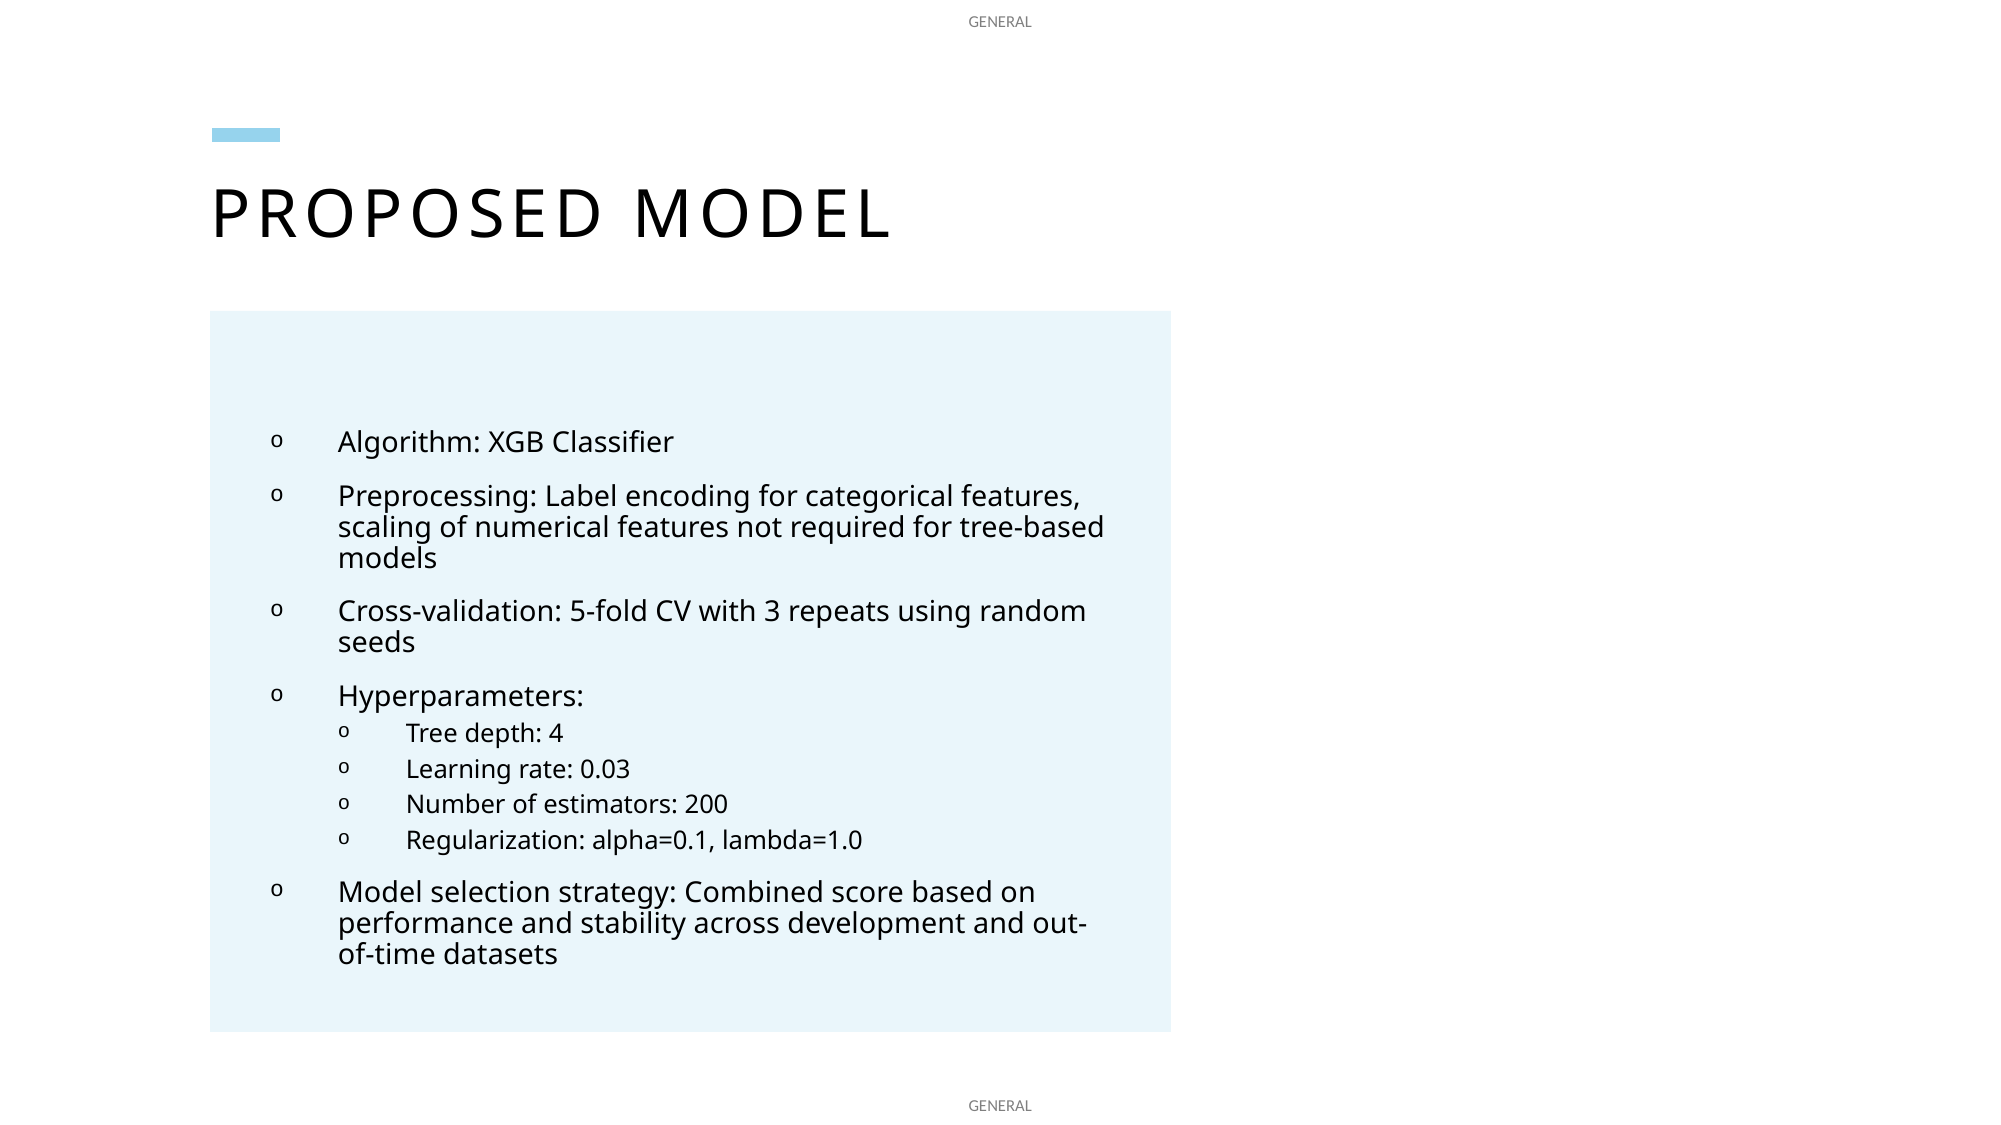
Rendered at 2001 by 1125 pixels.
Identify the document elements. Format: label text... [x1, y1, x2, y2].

list Algorithm: XGB Classifier Preprocessing: Label encoding for categorical features, scaling of numerical features not required for tree-based models Cross-validation: 5-fold CV with 3 repeats using random seeds Hyperparameters: Tree depth: 4 Learning rate: 0.03 Number of estimators: 200 Regularization: alpha=0.1, lambda=1.0 Model selection strategy: Combined score based on performance and stability across development and out-of-time datasets [210, 310, 1171, 1032]
title Proposed model [210, 179, 1822, 330]
